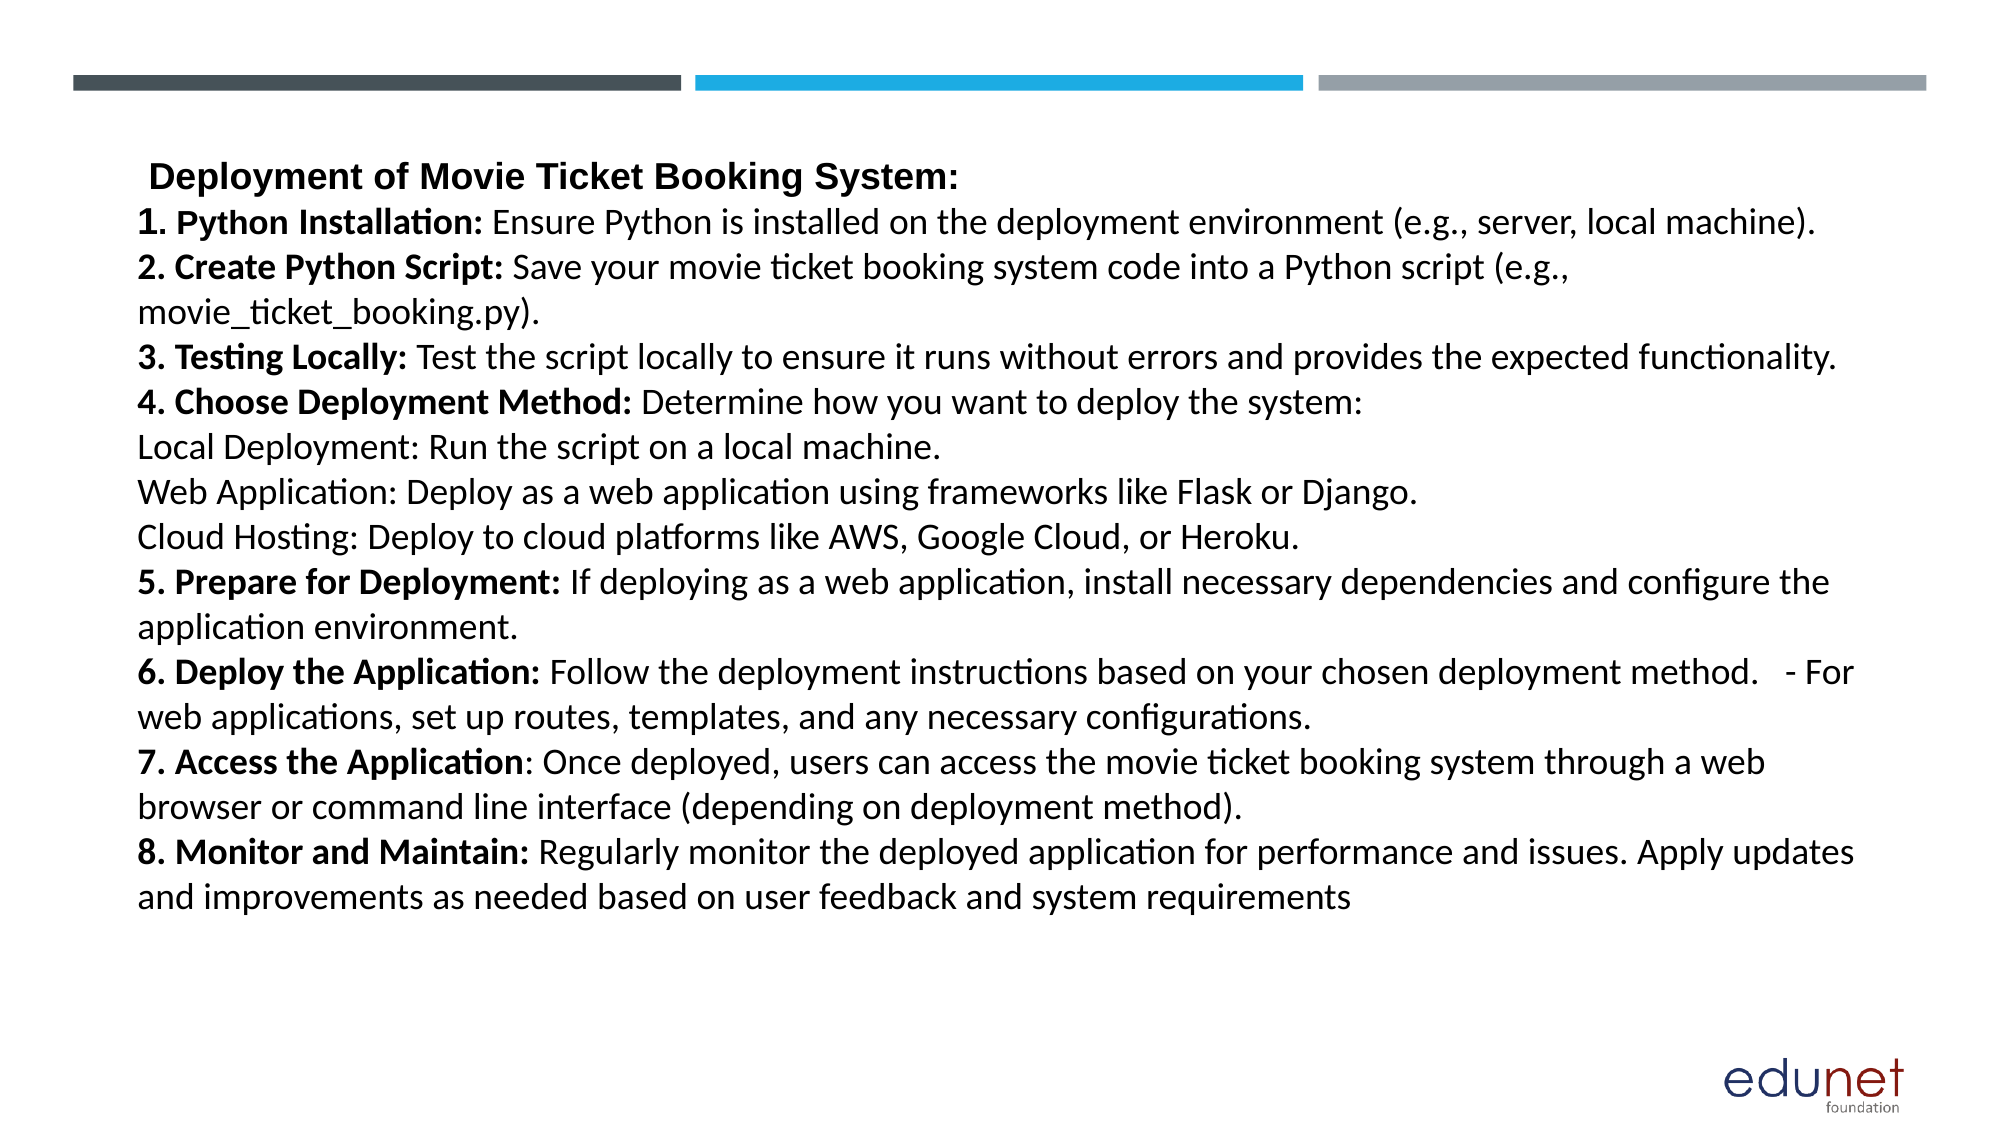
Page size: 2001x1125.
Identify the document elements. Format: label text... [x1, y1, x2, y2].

title Deployment of Movie Ticket Booking System: 1. Python Installation: Ensure Python is installed on the deployment environment (e.g., server, local machine). 2. Create Python Script: Save your movie ticket booking system code into a Python script (e.g., movie_ticket_booking.py). 3. Testing Locally: Test the script locally to ensure it runs without errors and provides the expected functionality. 4. Choose Deployment Method: Determine how you want to deploy the system: Local Deployment: Run the script on a local machine. Web Application: Deploy as a web application using frameworks like Flask or Django. Cloud Hosting: Deploy to cloud platforms like AWS, Google Cloud, or Heroku. 5. Prepare for Deployment: If deploying as a web application, install necessary dependencies and configure the application environment. 6. Deploy the Application: Follow the deployment instructions based on your chosen deployment method. - For web applications, set up routes, templates, and any necessary configurations. 7. Access the Application: Once deployed, users can access the movie ticket booking system through a web browser or command line interface (depending on deployment method). 8. Monitor and Maintain: Regularly monitor the deployed application for performance and issues. Apply updates and improvements as needed based on user feedback and system requirements [137, 149, 1888, 925]
picture [1724, 1057, 1904, 1113]
